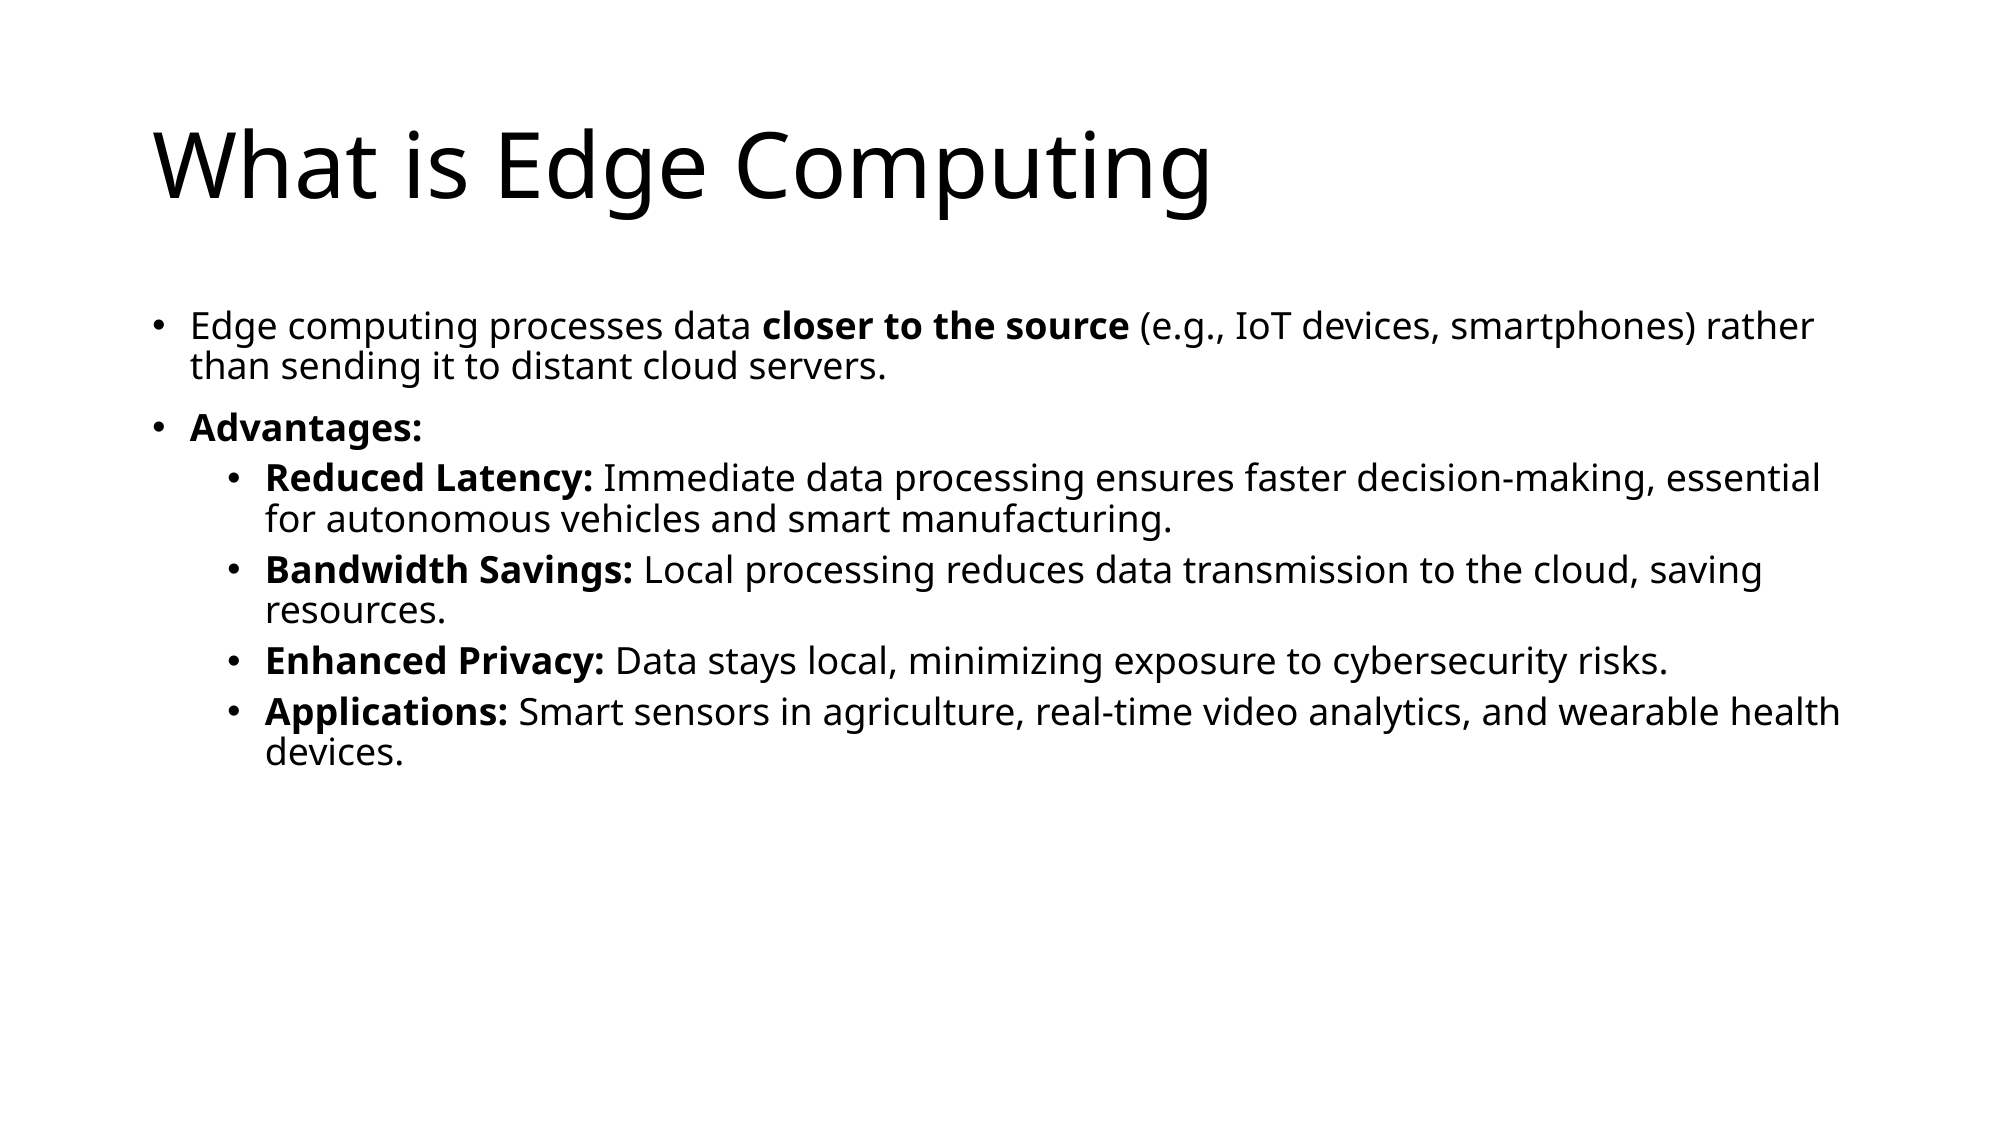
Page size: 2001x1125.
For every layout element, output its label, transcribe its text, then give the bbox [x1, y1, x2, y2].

title What is Edge Computing [137, 59, 1863, 278]
list Edge computing processes data closer to the source (e.g., IoT devices, smartphones) rather than sending it to distant cloud servers. Advantages: Reduced Latency: Immediate data processing ensures faster decision-making, essential for autonomous vehicles and smart manufacturing. Bandwidth Savings: Local processing reduces data transmission to the cloud, saving resources. Enhanced Privacy: Data stays local, minimizing exposure to cybersecurity risks. Applications: Smart sensors in agriculture, real-time video analytics, and wearable health devices. [137, 299, 1863, 1014]
